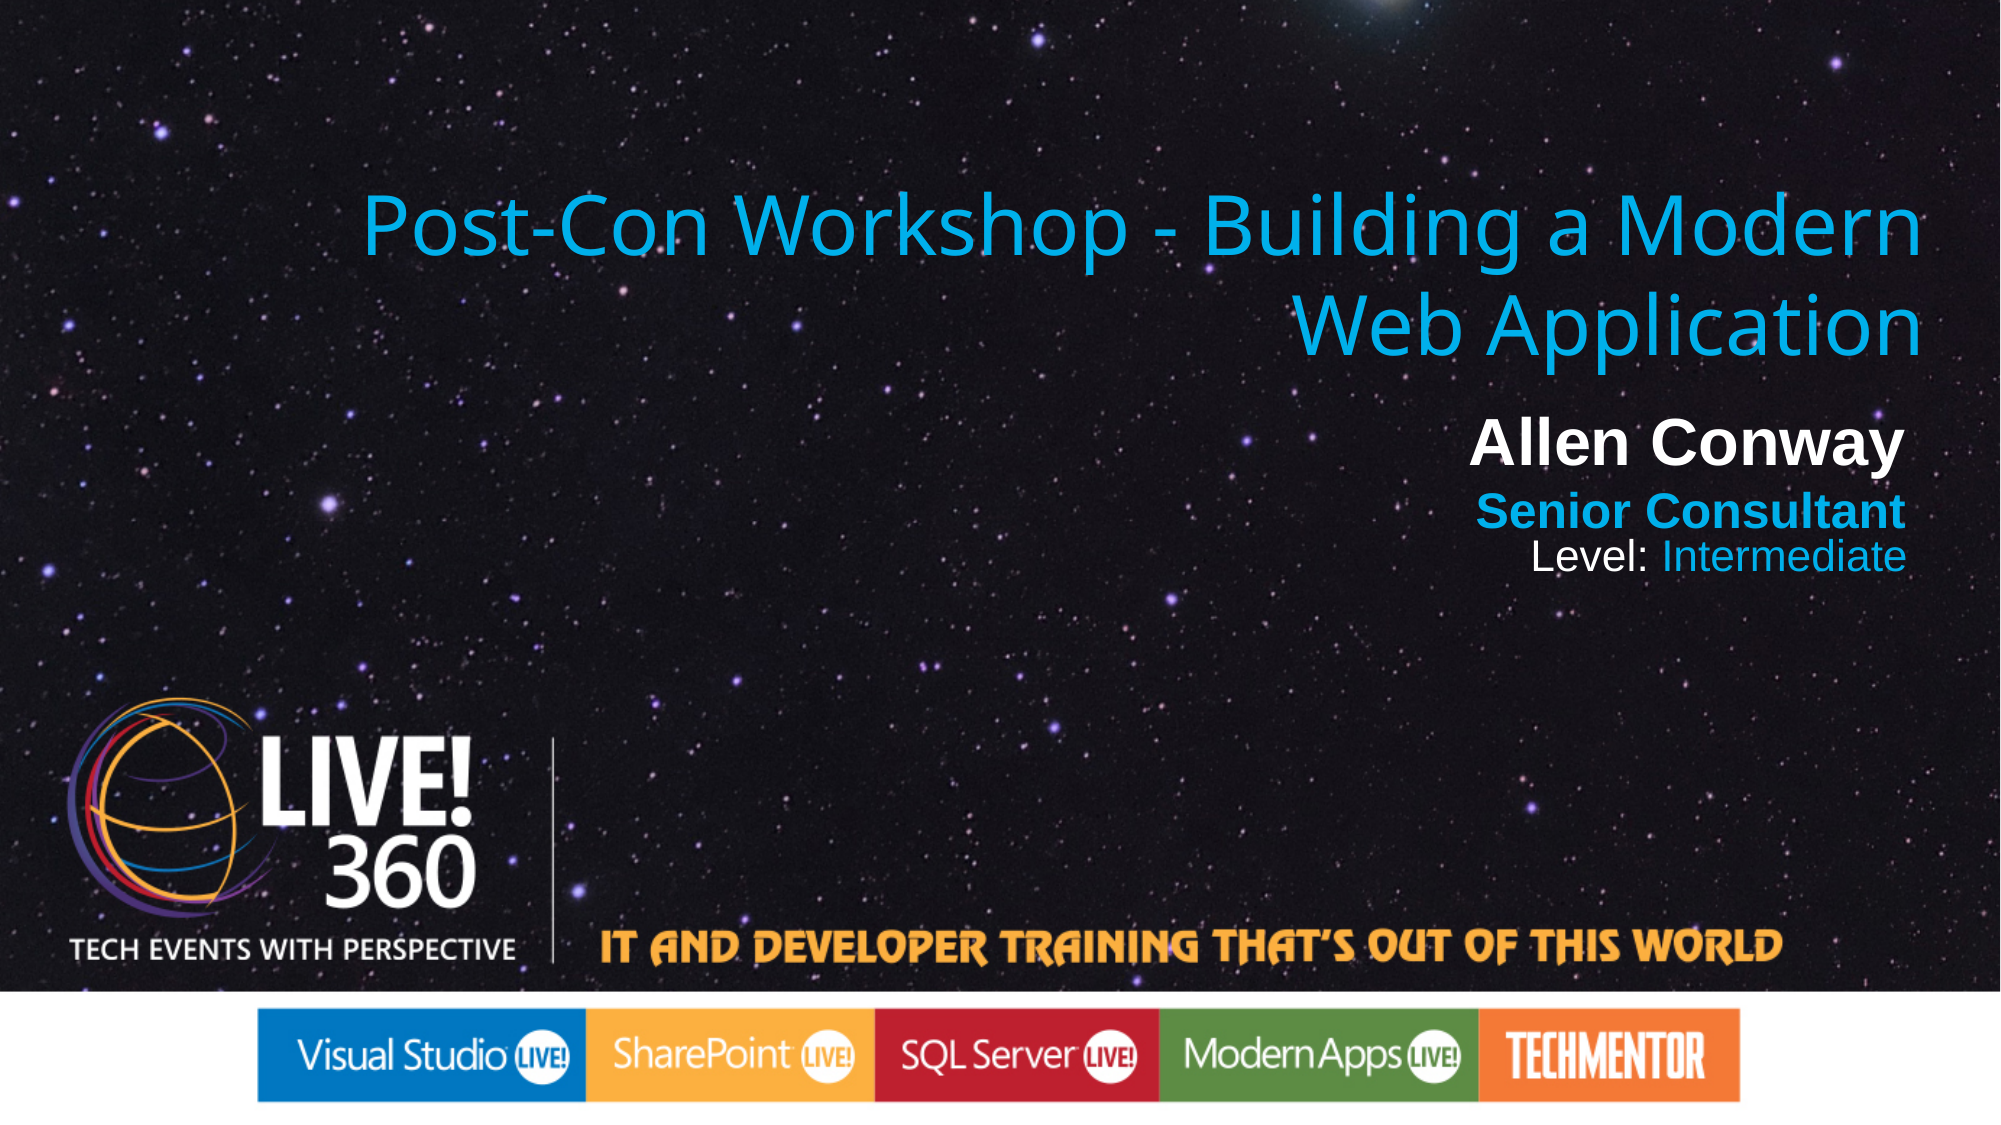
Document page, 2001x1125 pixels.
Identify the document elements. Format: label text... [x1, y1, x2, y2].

picture [0, 0, 2001, 1125]
text_box Level: Intermediate [1515, 519, 1924, 642]
text_box Allen Conway Senior Consultant [1052, 389, 1925, 554]
text_box Post-Con Workshop - Building a Modern Web Application [339, 221, 1946, 382]
